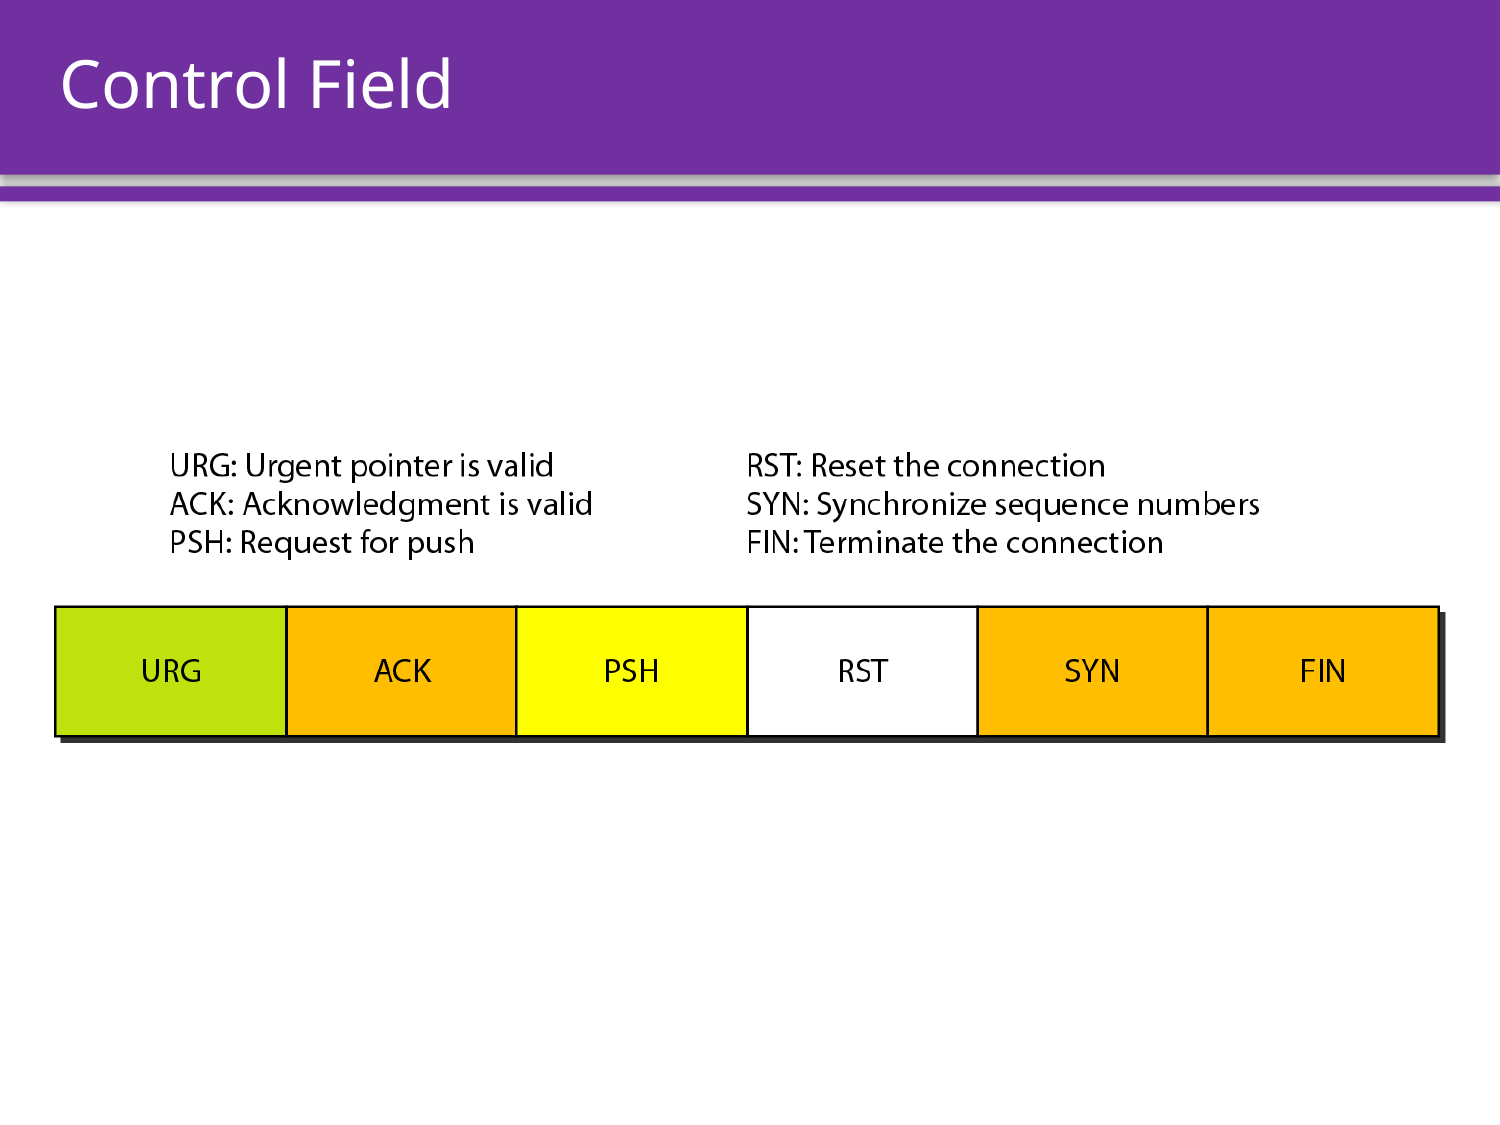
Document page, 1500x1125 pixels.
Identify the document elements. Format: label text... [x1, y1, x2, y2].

title Control Field [44, 0, 1464, 175]
text_box [54, 452, 1446, 743]
